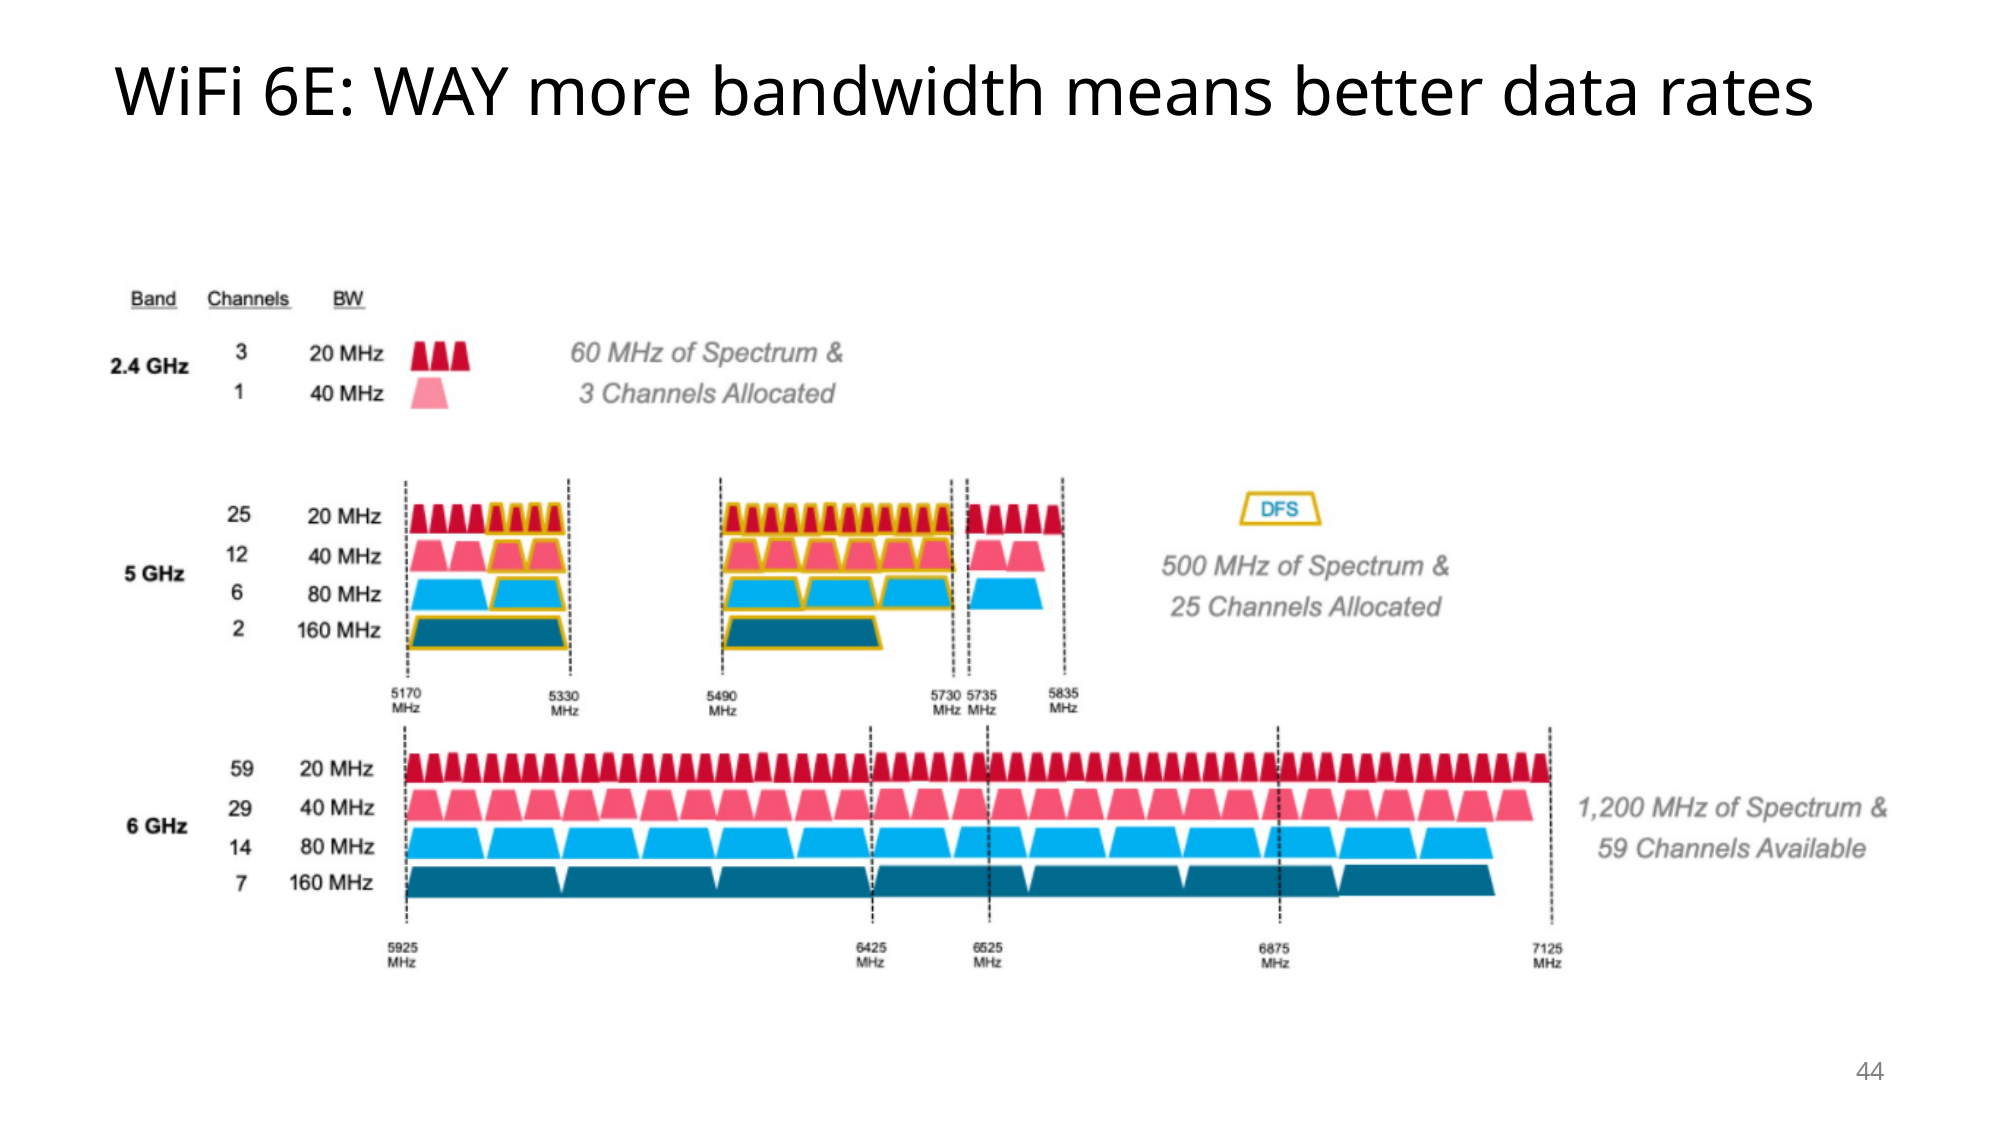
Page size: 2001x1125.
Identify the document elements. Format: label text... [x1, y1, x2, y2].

slide_number 44 [1749, 1042, 1900, 1103]
picture [99, 273, 1900, 975]
title WiFi 6E: WAY more bandwidth means better data rates [99, 37, 1900, 150]
